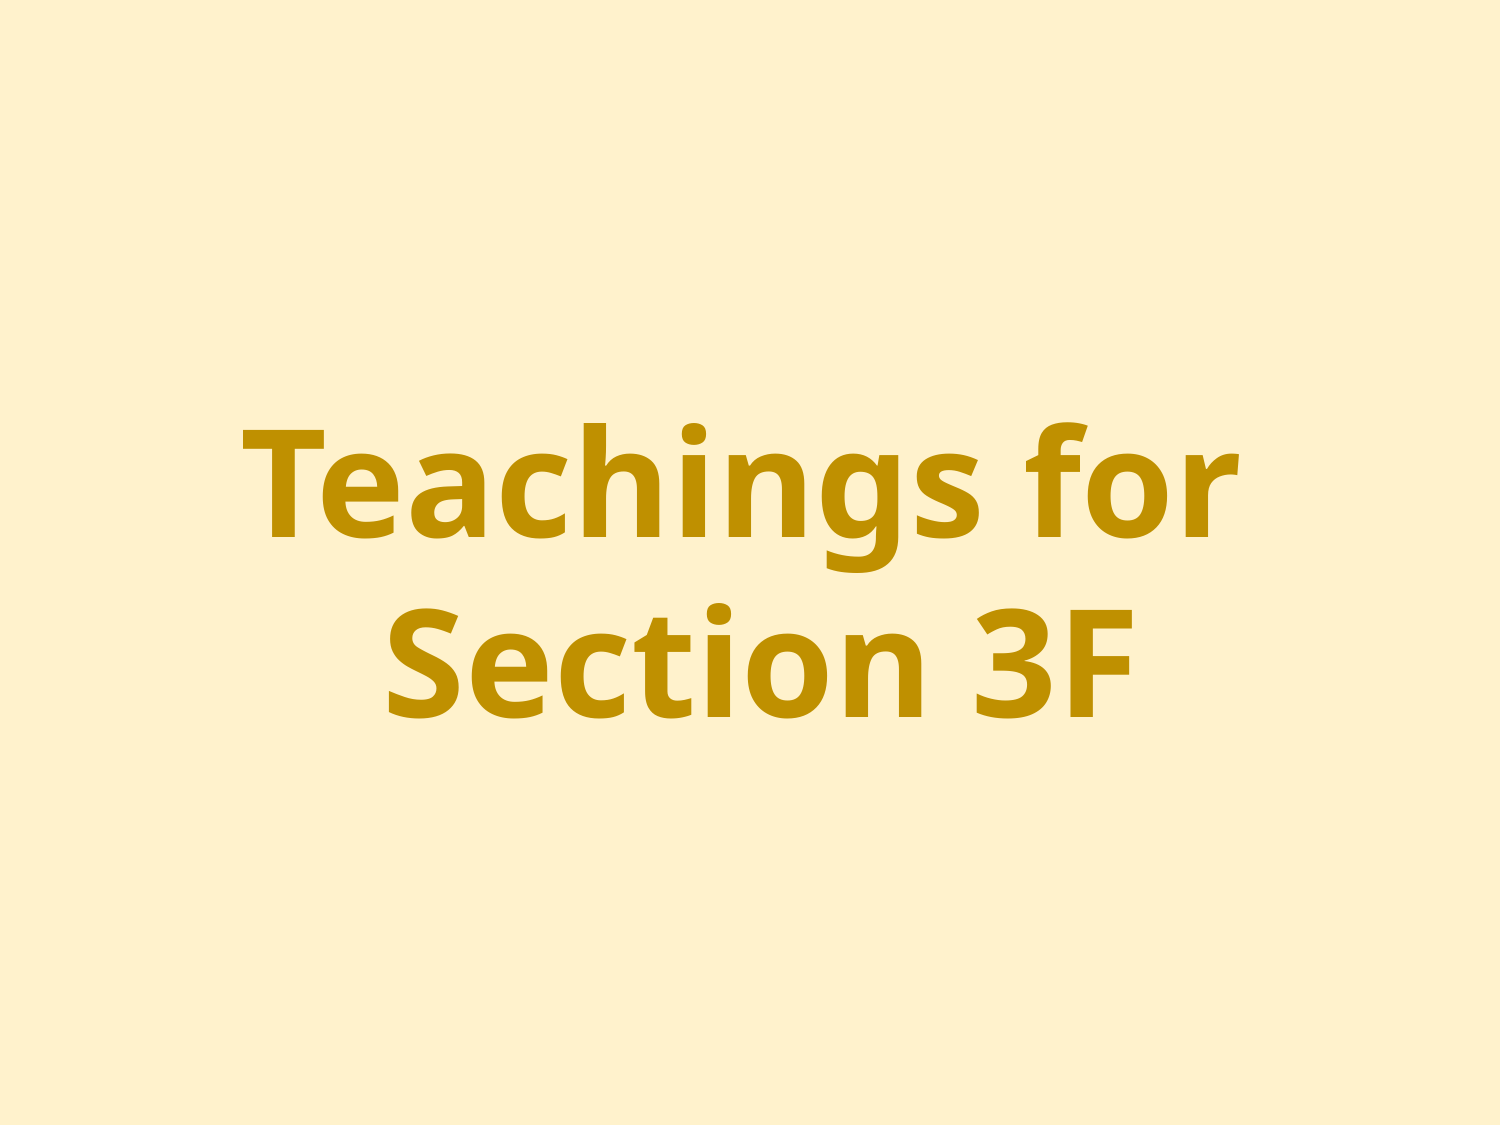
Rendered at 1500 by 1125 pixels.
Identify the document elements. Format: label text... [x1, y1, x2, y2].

text_box Teachings for Section 3F [225, 379, 1298, 755]
